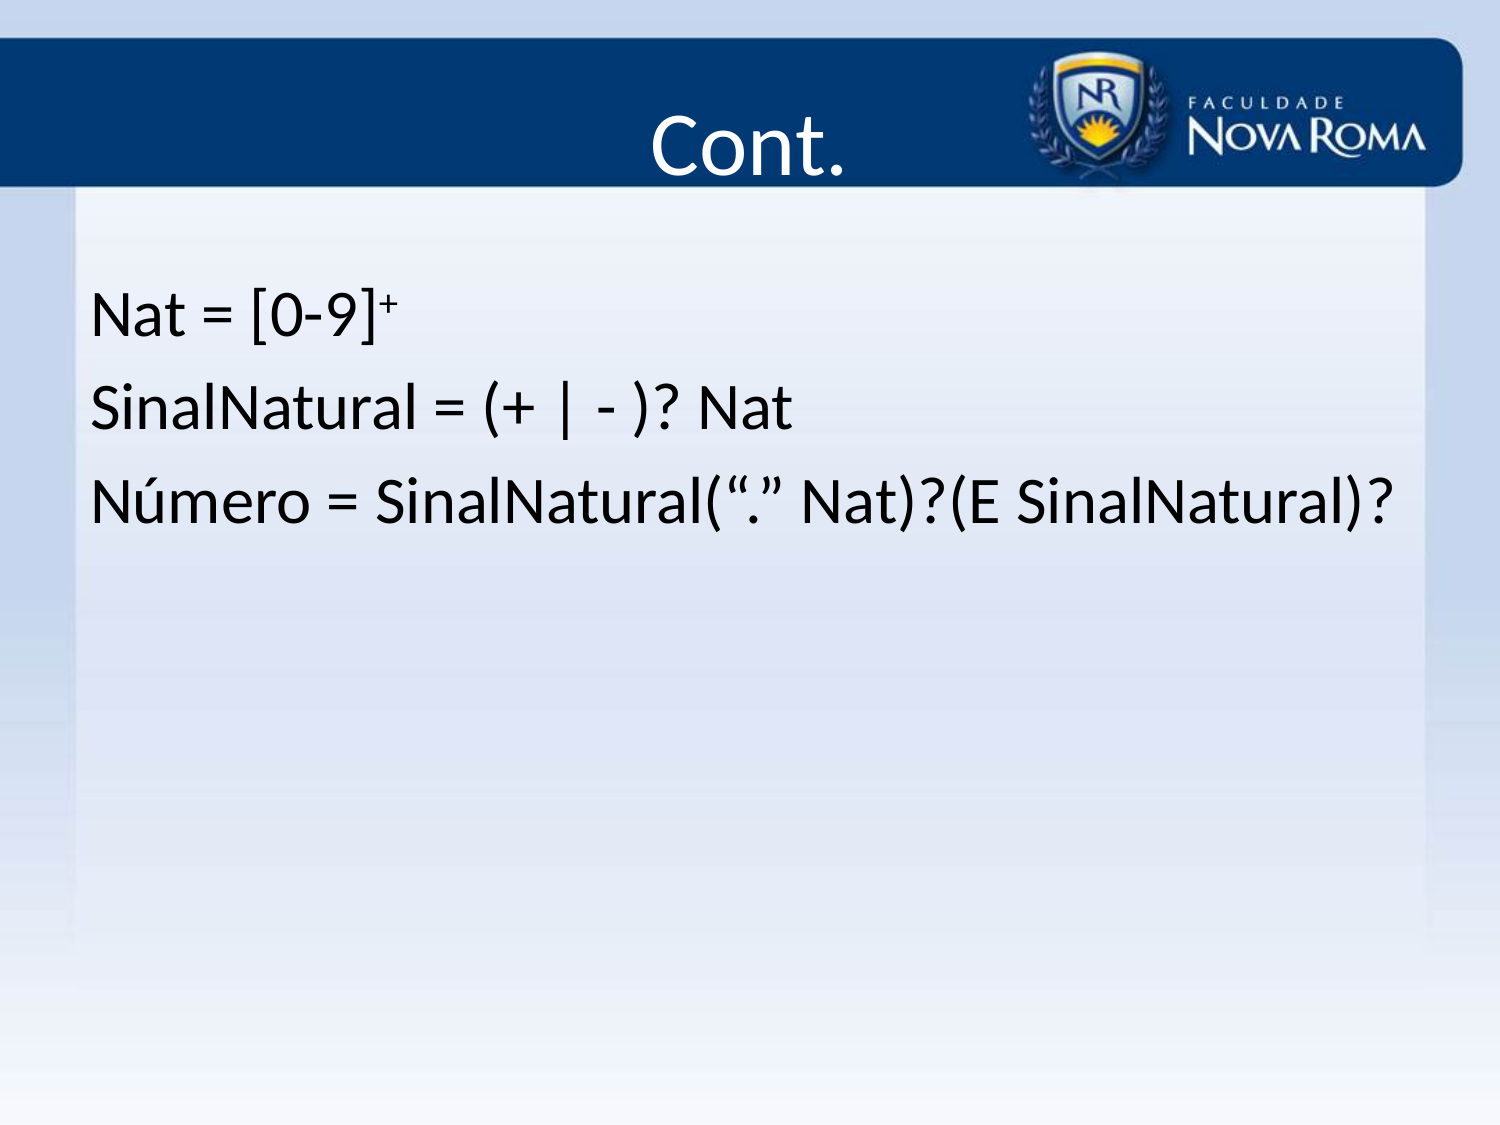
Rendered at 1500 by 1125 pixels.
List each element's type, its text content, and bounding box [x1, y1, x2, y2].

picture [0, 0, 1500, 1125]
title Cont. [75, 45, 1425, 233]
list Nat = [0-9]+ SinalNatural = (+ | - )? Nat Número = SinalNatural(“.” Nat)?(E SinalNatural)? [75, 262, 1425, 1005]
